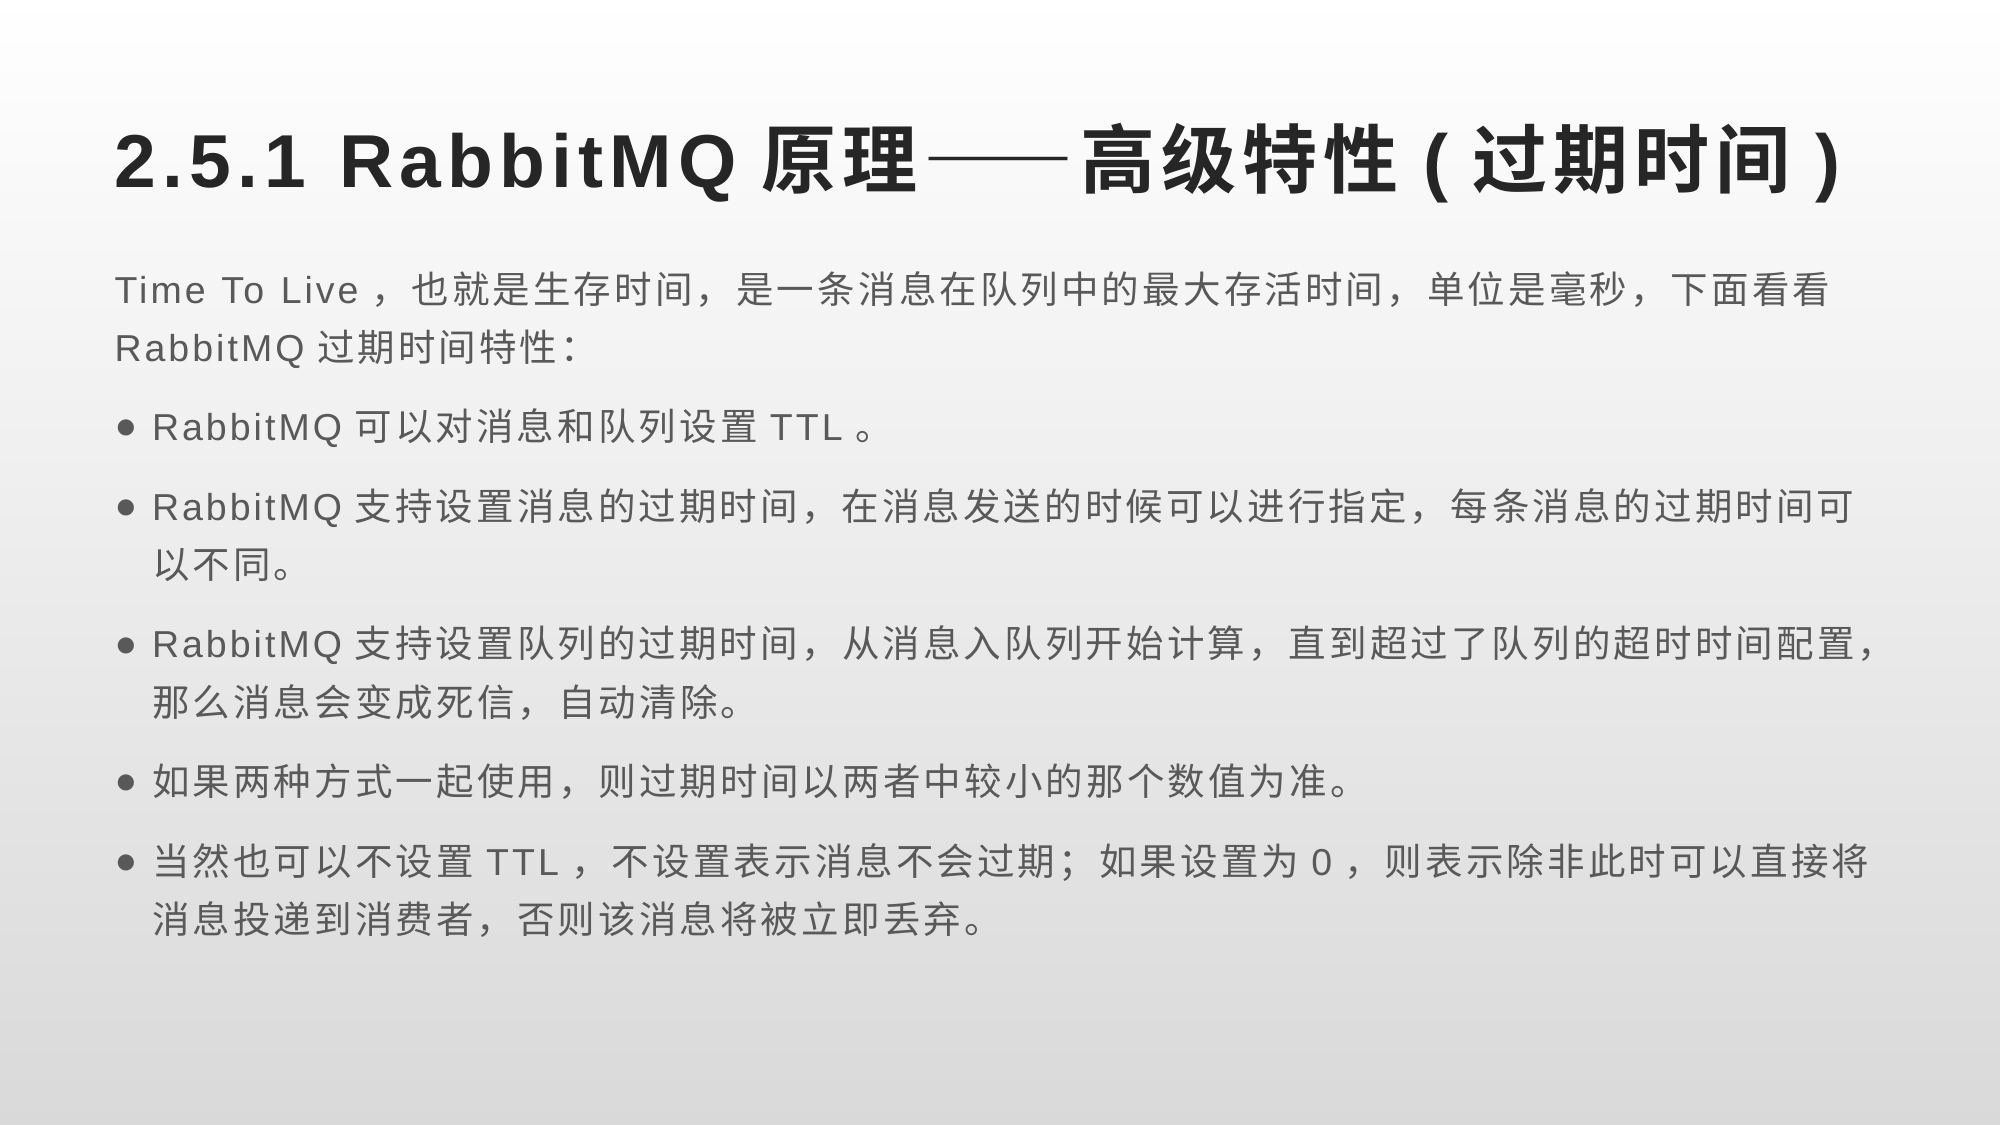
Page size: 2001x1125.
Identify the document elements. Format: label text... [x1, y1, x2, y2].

list Time To Live，也就是生存时间，是一条消息在队列中的最大存活时间，单位是毫秒，下面看看RabbitMQ过期时间特性： RabbitMQ可以对消息和队列设置TTL。 RabbitMQ支持设置消息的过期时间，在消息发送的时候可以进行指定，每条消息的过期时间可以不同。 RabbitMQ支持设置队列的过期时间，从消息入队列开始计算，直到超过了队列的超时时间配置，那么消息会变成死信，自动清除。 如果两种方式一起使用，则过期时间以两者中较小的那个数值为准。 当然也可以不设置TTL，不设置表示消息不会过期；如果设置为0，则表示除非此时可以直接将消息投递到消费者，否则该消息将被立即丢弃。 [99, 244, 1900, 1026]
title 2.5.1 RabbitMQ原理——高级特性(过期时间) [99, 99, 1900, 216]
